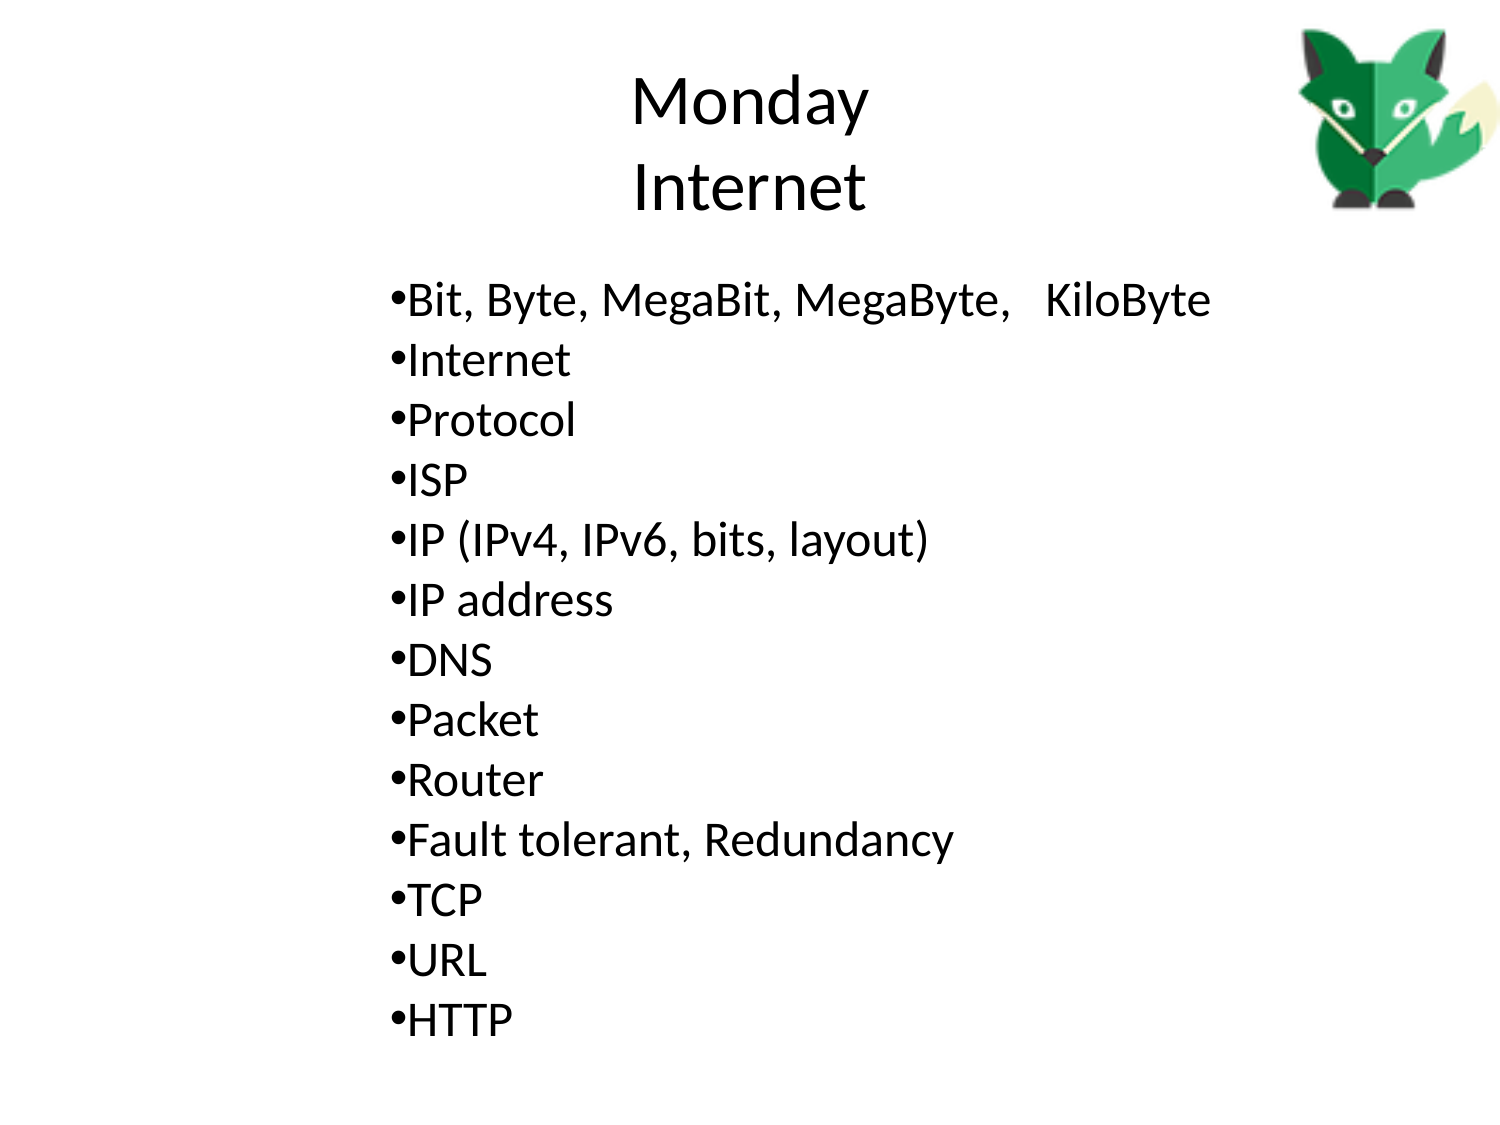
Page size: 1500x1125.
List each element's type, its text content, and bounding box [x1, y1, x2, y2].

title Monday Internet [75, 45, 1258, 233]
text_box Bit, Byte, MegaBit, MegaByte, KiloByte Internet Protocol ISP IP (IPv4, IPv6, bits, layout) IP address DNS Packet Router Fault tolerant, Redundancy TCP URL HTTP [375, 259, 1235, 1055]
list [1263, 0, 1500, 237]
